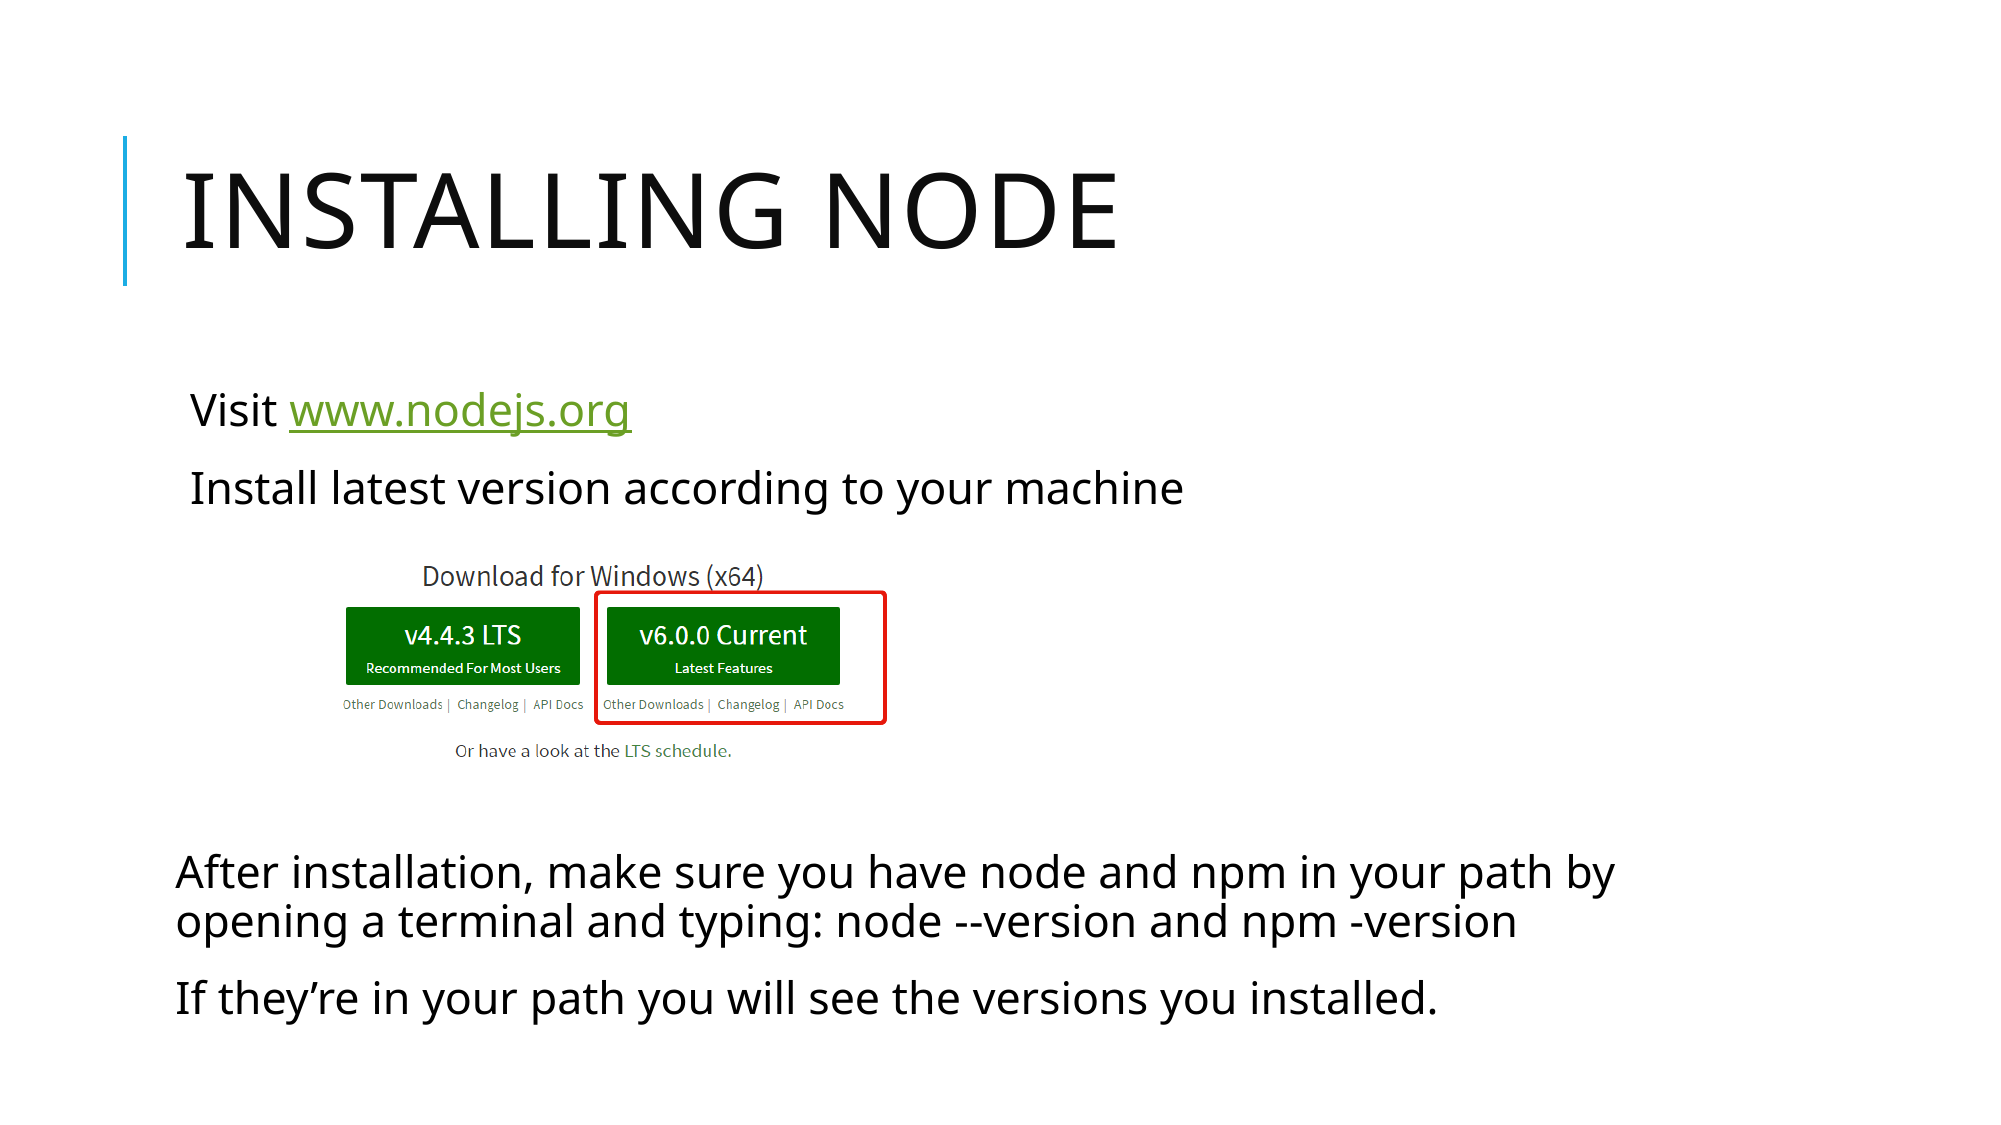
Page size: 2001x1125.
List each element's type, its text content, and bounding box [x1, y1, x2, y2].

picture [271, 537, 924, 807]
list Visit www.nodejs.org Install latest version according to your machine After installation, make sure you have node and npm in your path by opening a terminal and typing: node --version and npm -version If they’re in your path you will see the versions you installed. [168, 375, 1763, 1035]
title Installing Node [168, 96, 1763, 342]
